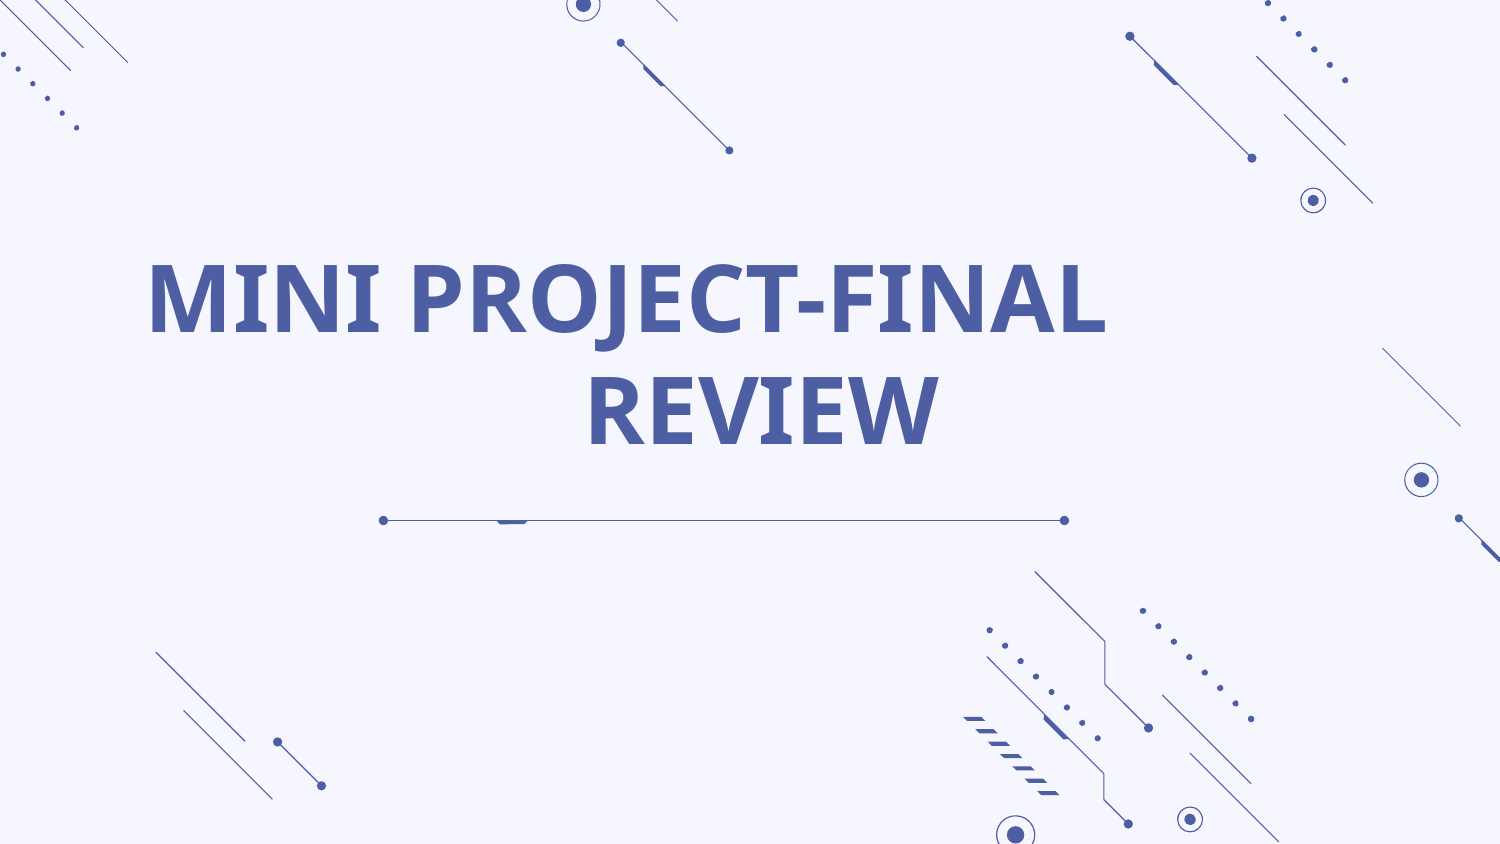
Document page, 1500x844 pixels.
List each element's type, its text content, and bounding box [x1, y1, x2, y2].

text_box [155, 651, 327, 800]
title MINI PROJECT-FINAL REVIEW [122, 238, 1304, 457]
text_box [962, 570, 1280, 844]
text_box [378, 504, 1070, 537]
